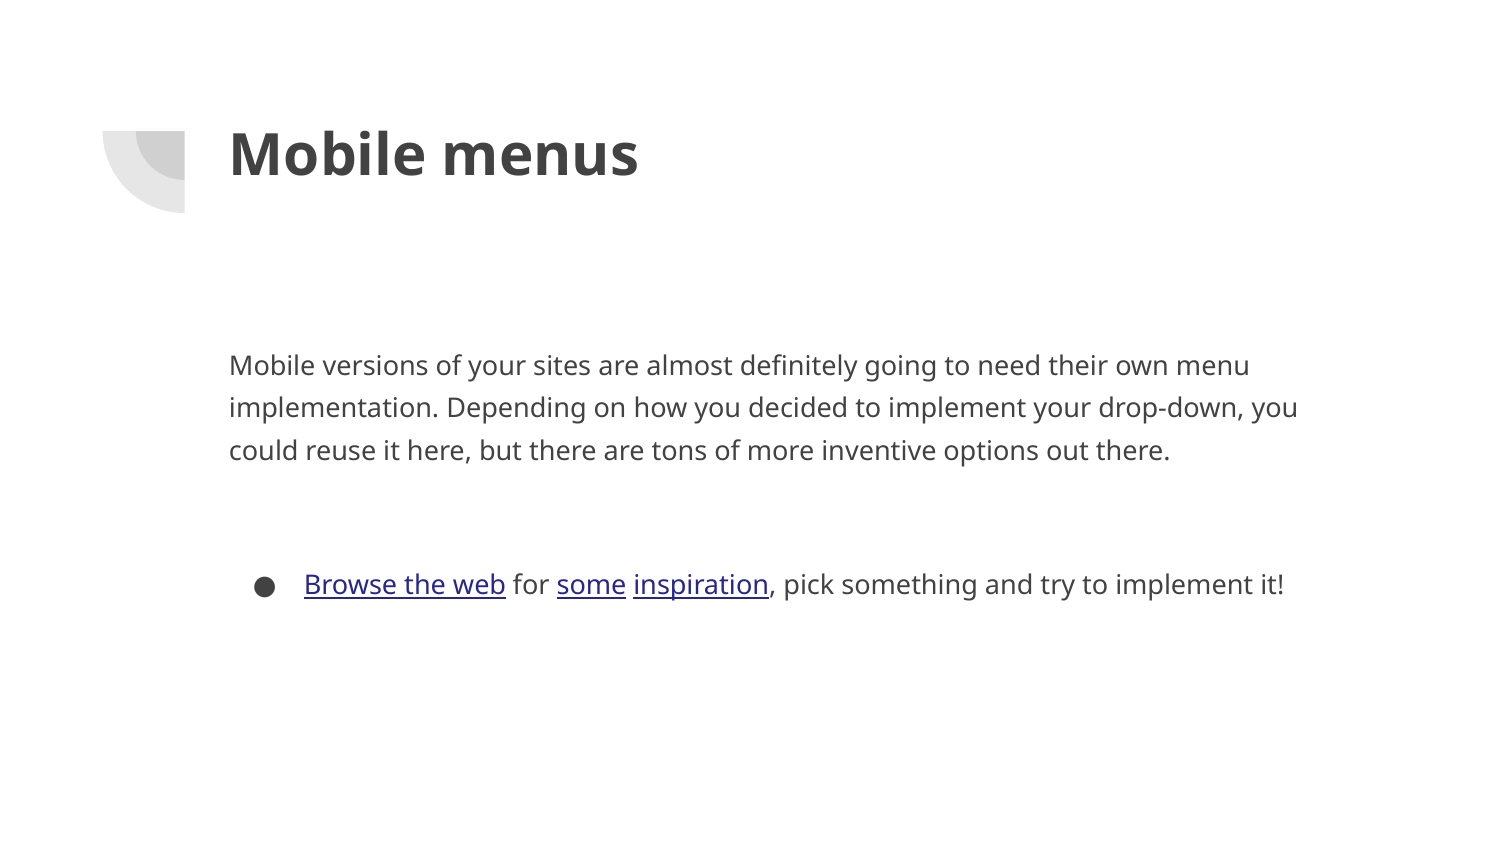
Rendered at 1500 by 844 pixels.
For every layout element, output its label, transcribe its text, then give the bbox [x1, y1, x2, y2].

title Mobile menus [213, 98, 1368, 263]
list Mobile versions of your sites are almost definitely going to need their own menu implementation. Depending on how you decided to implement your drop-down, you could reuse it here, but there are tons of more inventive options out there. Browse the web for some inspiration, pick something and try to implement it! [213, 326, 1368, 744]
